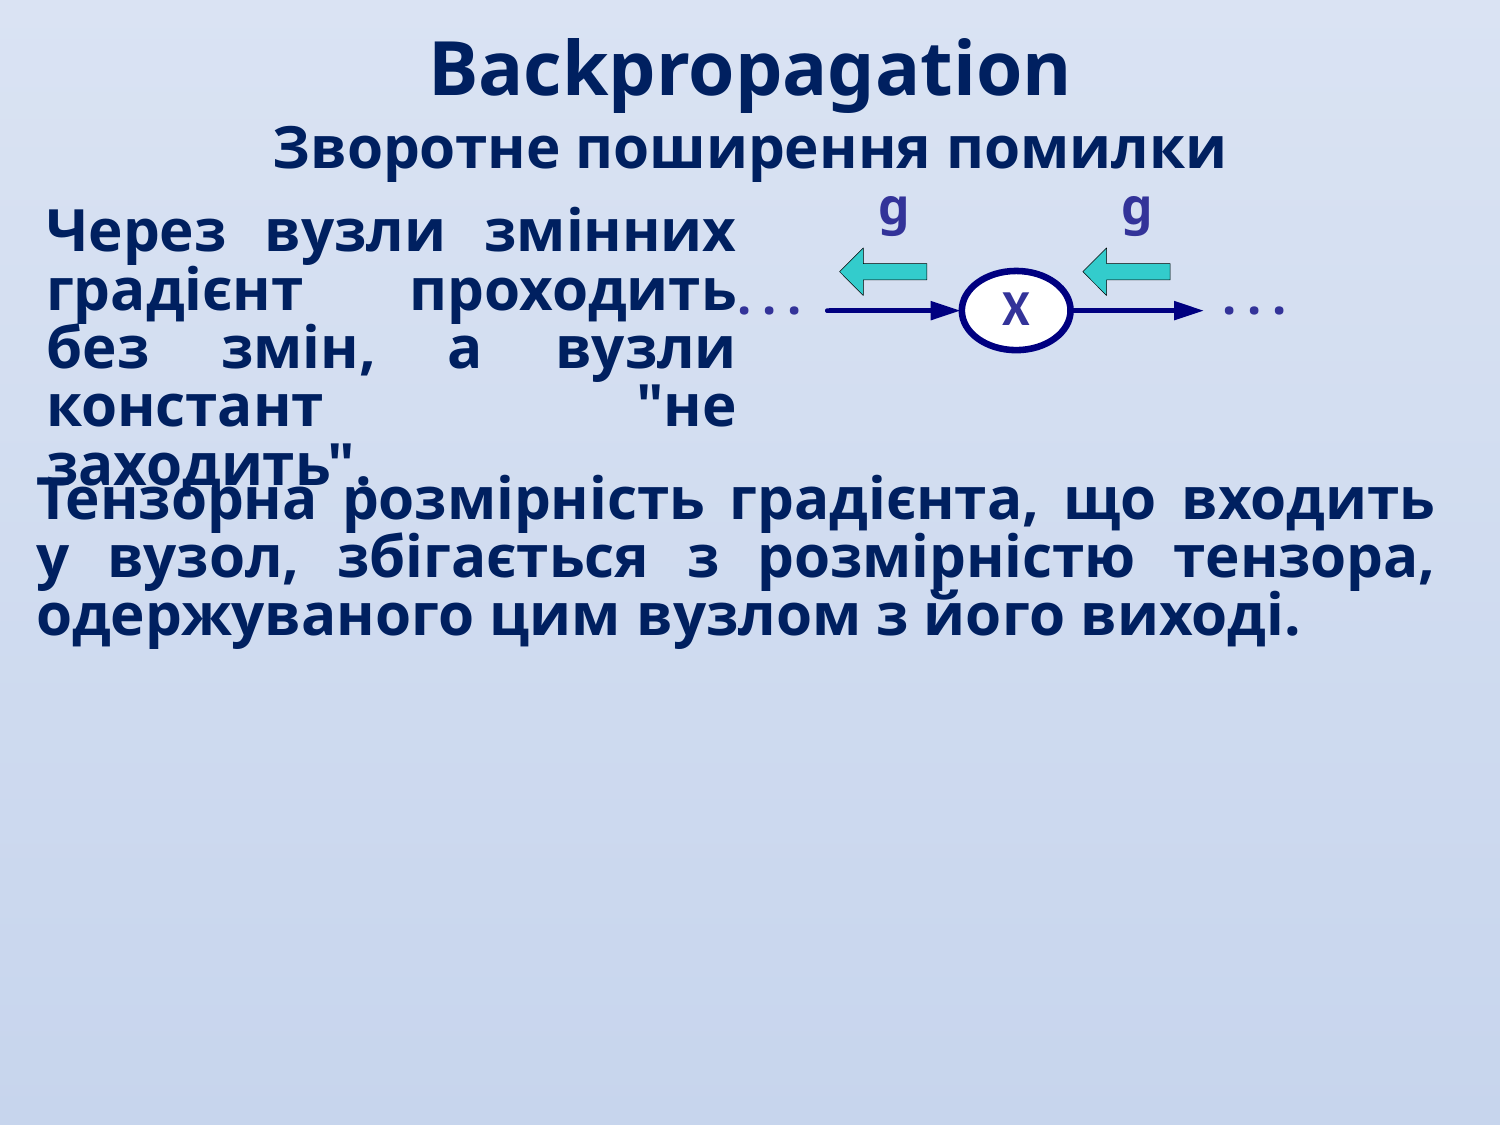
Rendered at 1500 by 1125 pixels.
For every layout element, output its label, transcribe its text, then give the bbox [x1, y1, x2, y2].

text_box Тензорна розмірність градієнта, що входить у вузол, збігається з розмірністю тензора, одержуваного цим вузлом з його виході. [21, 464, 1451, 655]
picture [734, 169, 1301, 356]
text_box Через вузли змінних градієнт проходить без змін, а вузли констант "не заходить". [31, 197, 752, 464]
text_box Backpropagation Зворотне поширення помилки [17, 12, 1483, 188]
